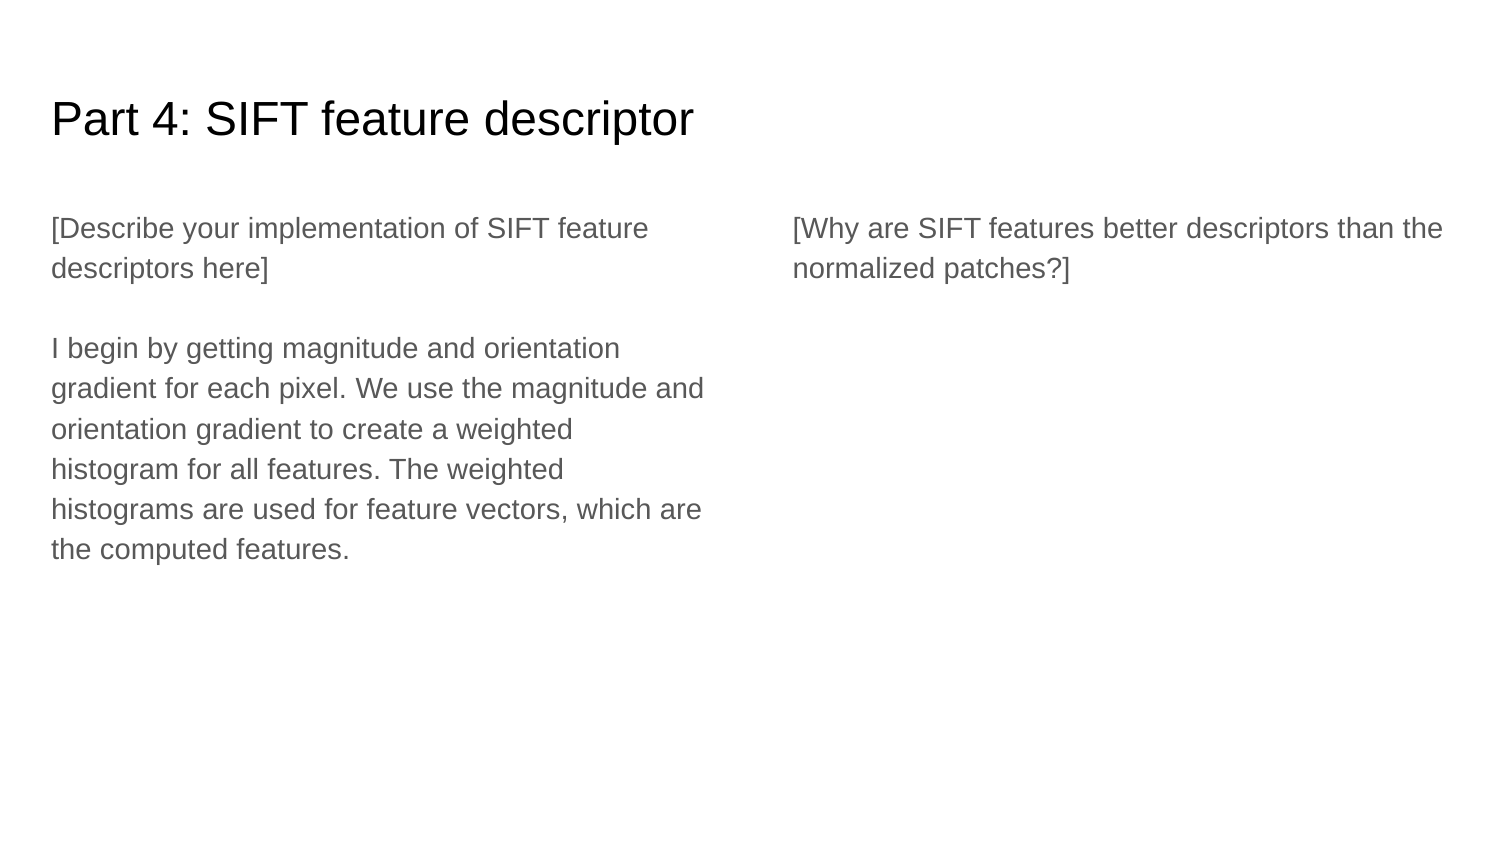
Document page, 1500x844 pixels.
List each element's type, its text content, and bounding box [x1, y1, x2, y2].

list [Why are SIFT features better descriptors than the normalized patches?] [792, 189, 1449, 750]
title Part 4: SIFT feature descriptor [51, 72, 1449, 167]
list [Describe your implementation of SIFT feature descriptors here] I begin by getting magnitude and orientation gradient for each pixel. We use the magnitude and orientation gradient to create a weighted histogram for all features. The weighted histograms are used for feature vectors, which are the computed features. [51, 189, 708, 750]
